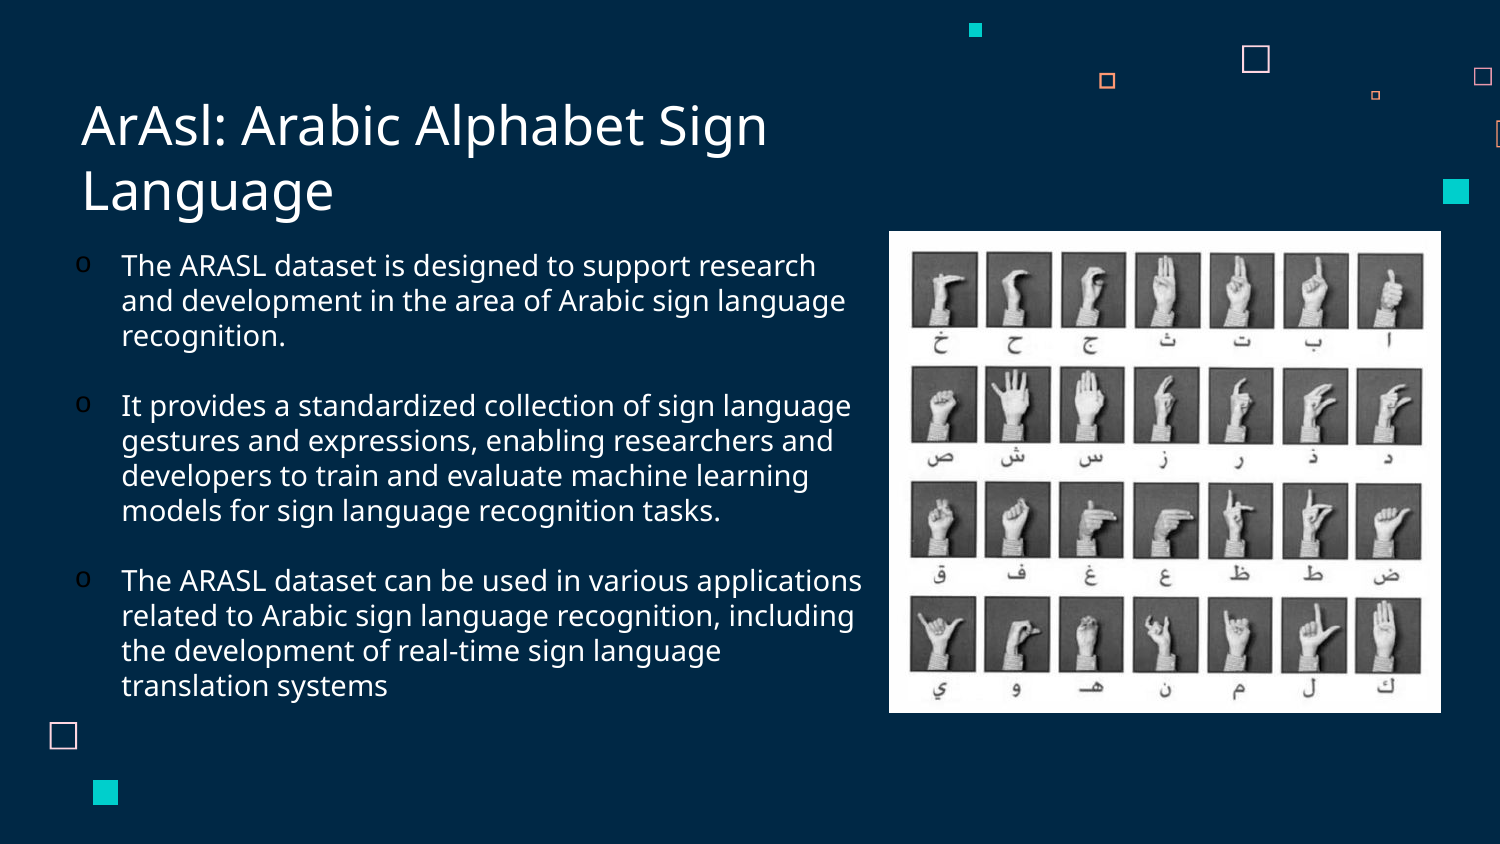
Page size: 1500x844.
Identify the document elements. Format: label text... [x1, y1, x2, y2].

picture [889, 231, 1441, 714]
text_box The ARASL dataset is designed to support research and development in the area of Arabic sign language recognition. It provides a standardized collection of sign language gestures and expressions, enabling researchers and developers to train and evaluate machine learning models for sign language recognition tasks. The ARASL dataset can be used in various applications related to Arabic sign language recognition, including the development of real-time sign language translation systems [59, 239, 885, 750]
text_box ArAsl: Arabic Alphabet Sign Language [67, 84, 1044, 229]
